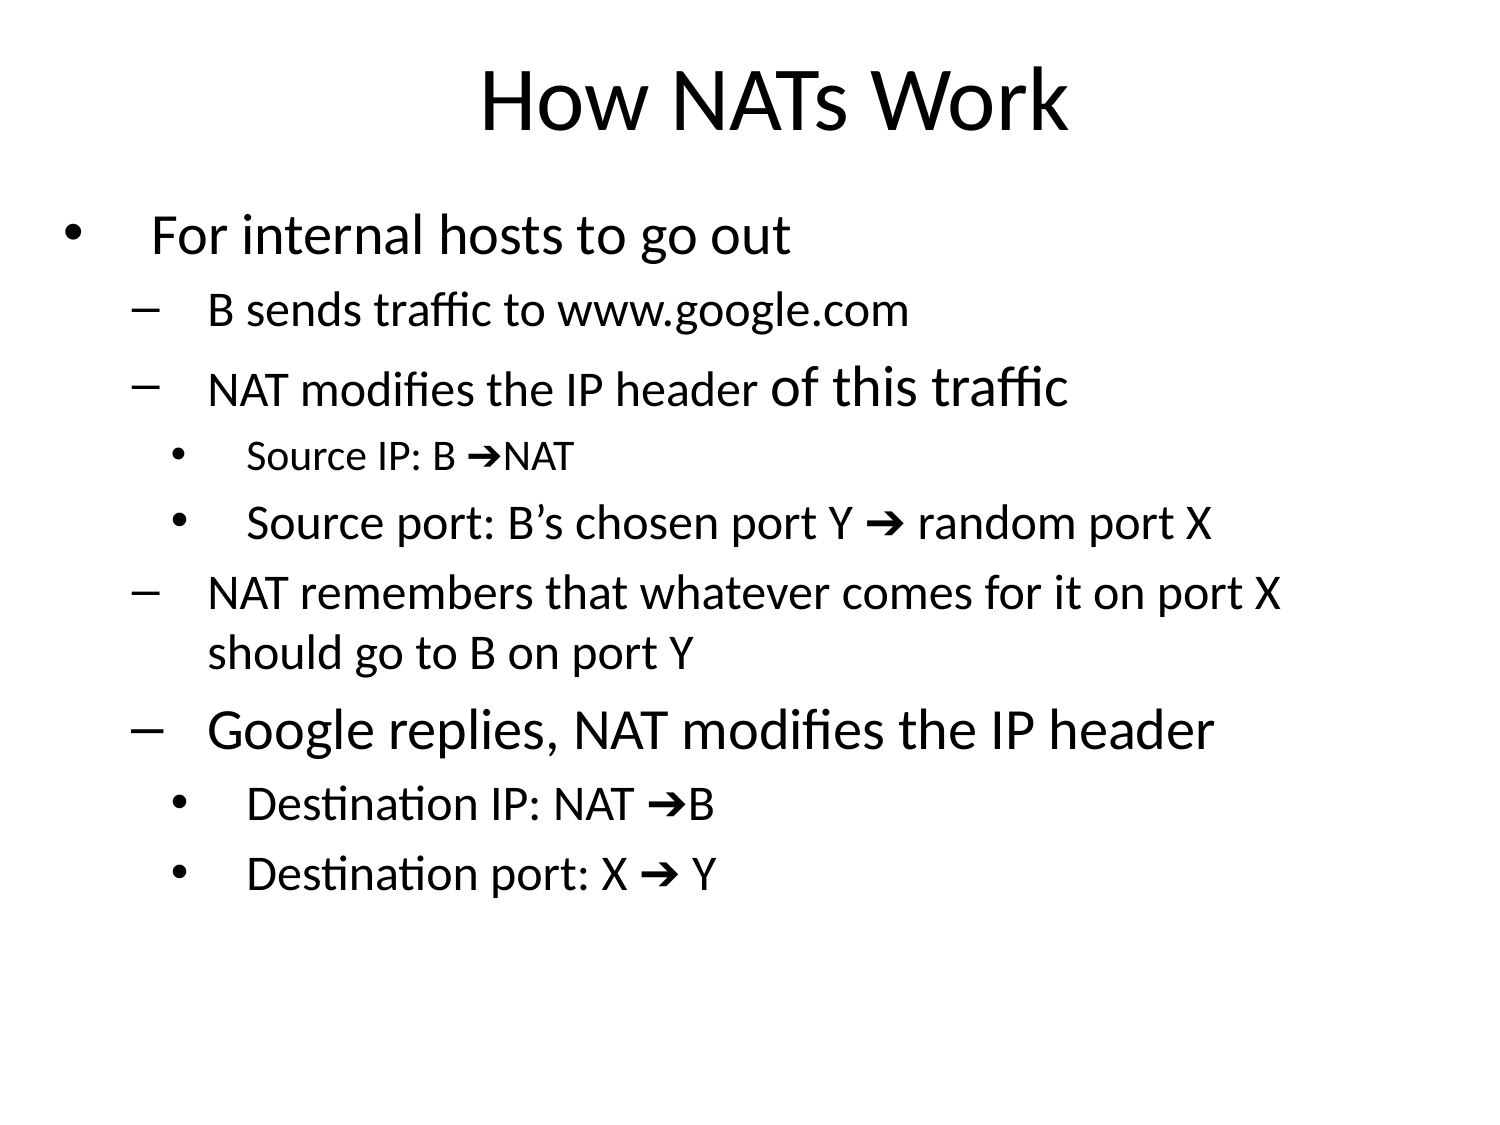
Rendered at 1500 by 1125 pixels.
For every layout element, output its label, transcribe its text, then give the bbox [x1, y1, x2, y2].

title How NATs Work [112, 0, 1438, 188]
list For internal hosts to go out B sends traffic to www.google.com NAT modifies the IP header of this traffic Source IP: B ➔NAT Source port: B’s chosen port Y ➔ random port X NAT remembers that whatever comes for it on port X should go to B on port Y Google replies, NAT modifies the IP header Destination IP: NAT ➔B Destination port: X ➔ Y [32, 188, 1396, 1064]
